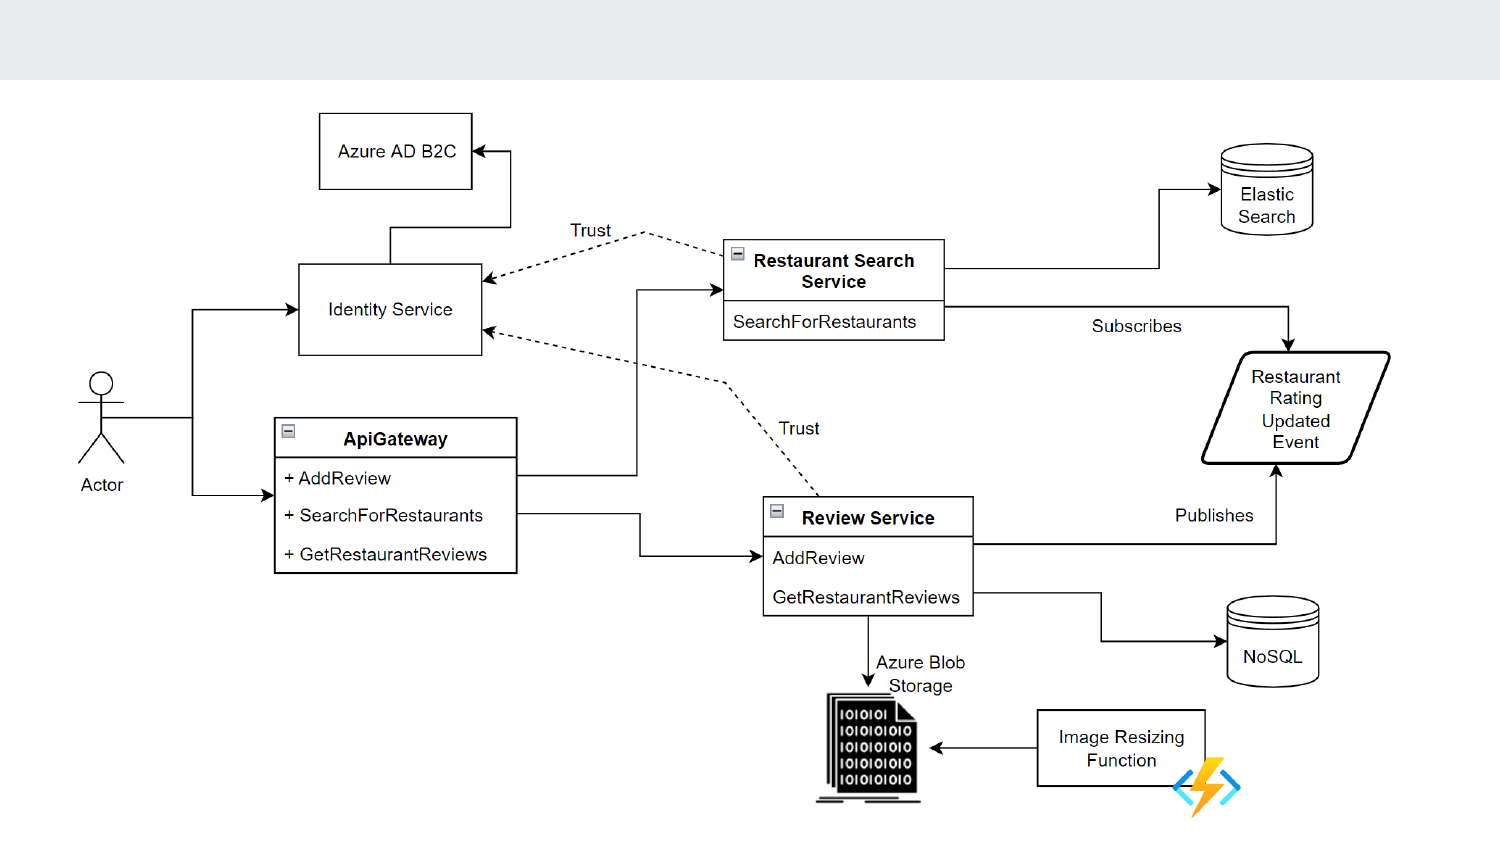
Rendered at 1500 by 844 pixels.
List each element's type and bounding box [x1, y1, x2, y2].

picture [55, 92, 1416, 827]
